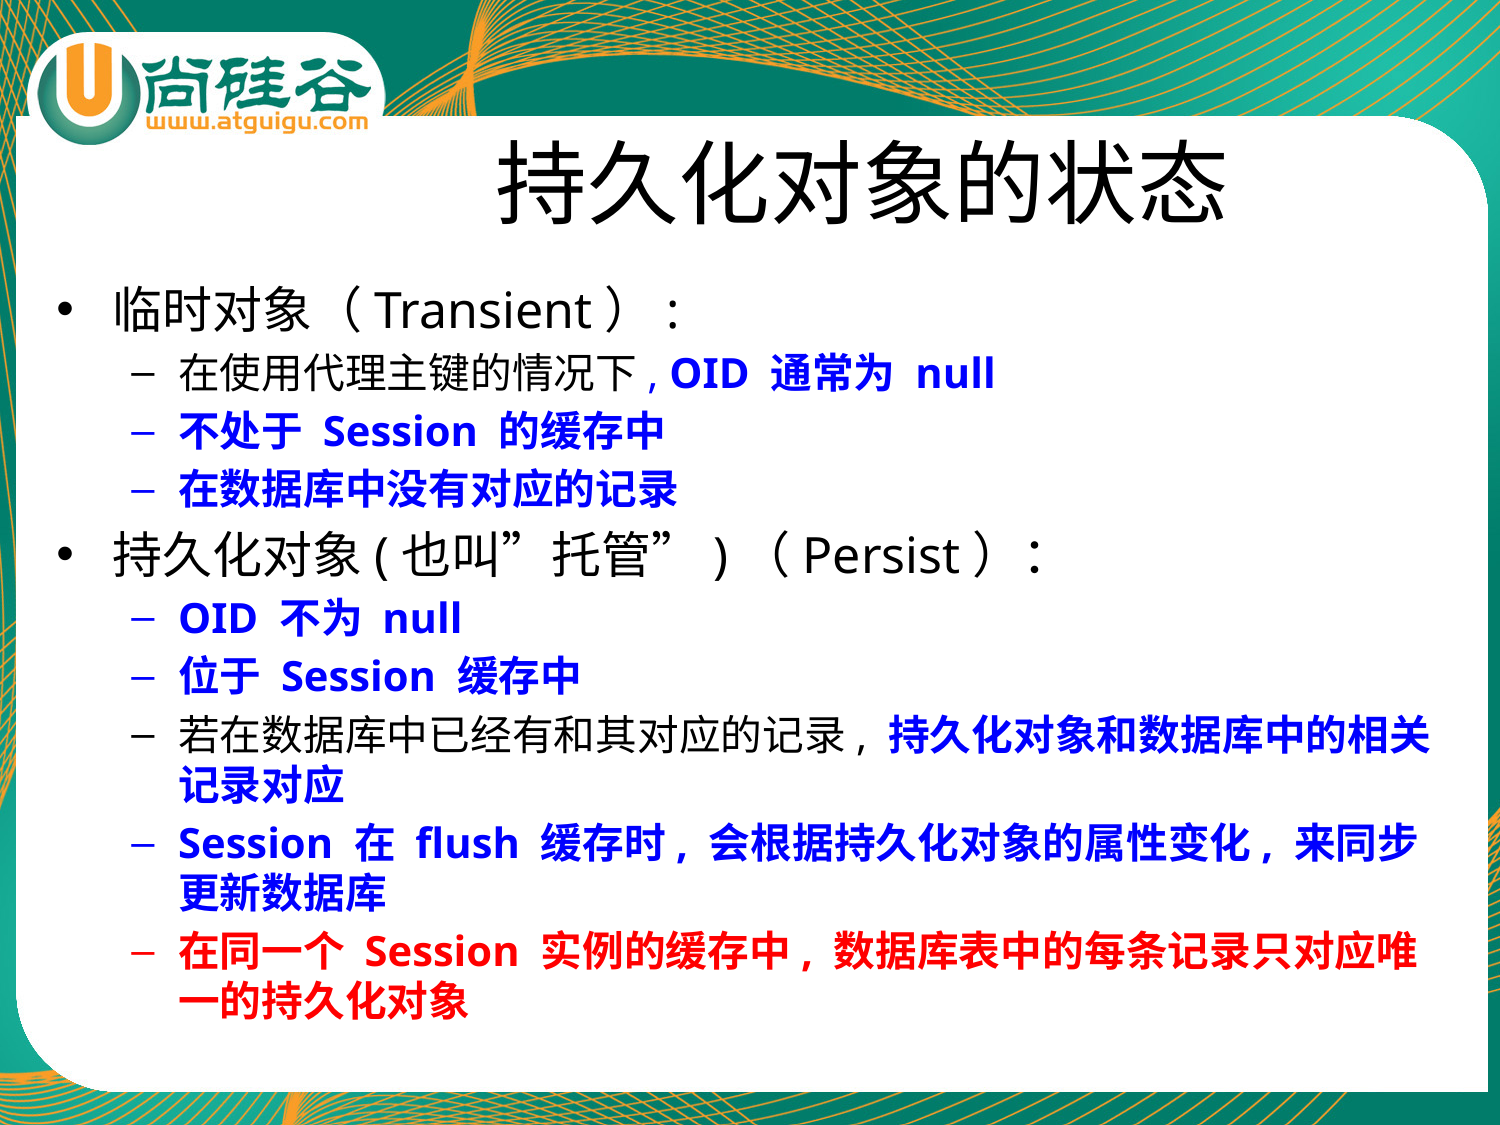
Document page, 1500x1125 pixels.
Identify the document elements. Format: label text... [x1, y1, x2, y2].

list 临时对象（Transient）: 在使用代理主键的情况下, OID 通常为 null 不处于 Session 的缓存中 在数据库中没有对应的记录 持久化对象(也叫”托管”)（Persist）： OID 不为 null 位于 Session 缓存中 若在数据库中已经有和其对应的记录, 持久化对象和数据库中的相关记录对应 Session 在 flush 缓存时, 会根据持久化对象的属性变化, 来同步更新数据库 在同一个 Session 实例的缓存中, 数据库表中的每条记录只对应唯一的持久化对象 [41, 270, 1447, 1071]
picture [0, 0, 1500, 1125]
title 持久化对象的状态 [225, 86, 1500, 275]
